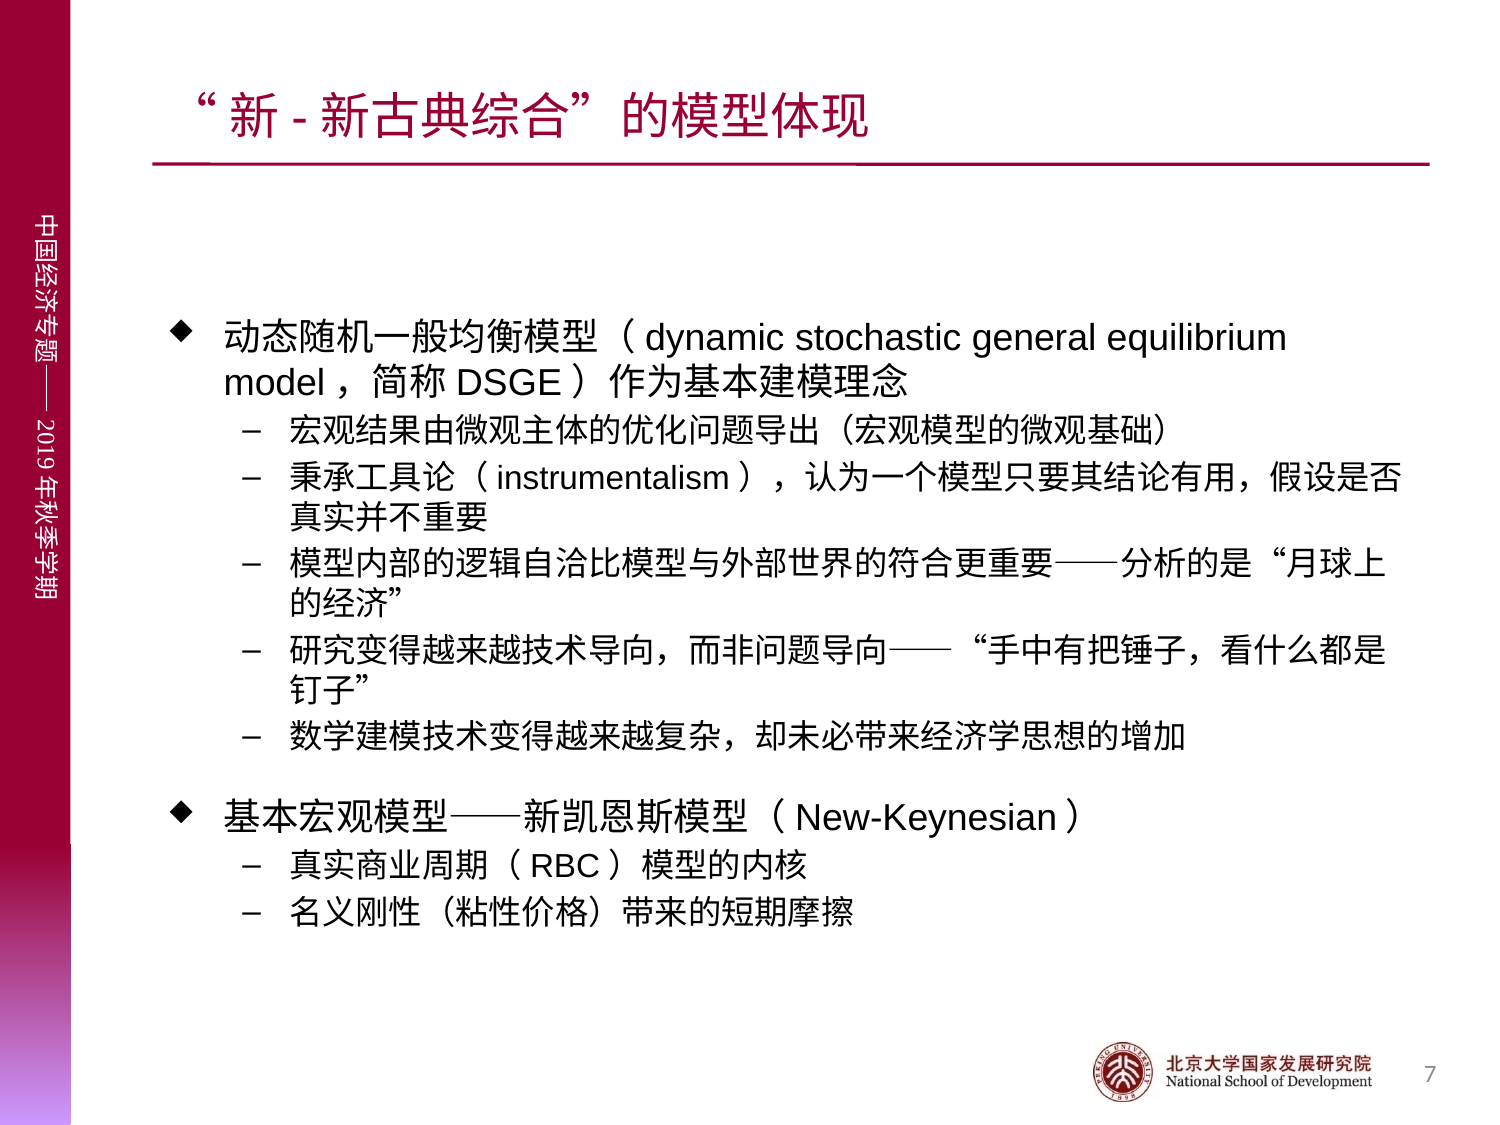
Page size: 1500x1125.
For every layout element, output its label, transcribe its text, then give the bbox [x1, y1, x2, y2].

slide_number 7 [1101, 1042, 1452, 1103]
title “新-新古典综合”的模型体现 [152, 0, 1426, 153]
list 动态随机一般均衡模型（dynamic stochastic general equilibrium model，简称DSGE）作为基本建模理念 宏观结果由微观主体的优化问题导出（宏观模型的微观基础） 秉承工具论（instrumentalism），认为一个模型只要其结论有用，假设是否真实并不重要 模型内部的逻辑自洽比模型与外部世界的符合更重要——分析的是“月球上的经济” 研究变得越来越技术导向，而非问题导向——“手中有把锤子，看什么都是钉子” 数学建模技术变得越来越复杂，却未必带来经济学思想的增加 基本宏观模型——新凯恩斯模型（New-Keynesian） 真实商业周期（RBC）模型的内核 名义刚性（粘性价格）带来的短期摩擦 [152, 222, 1430, 997]
picture [1093, 1042, 1101, 1102]
